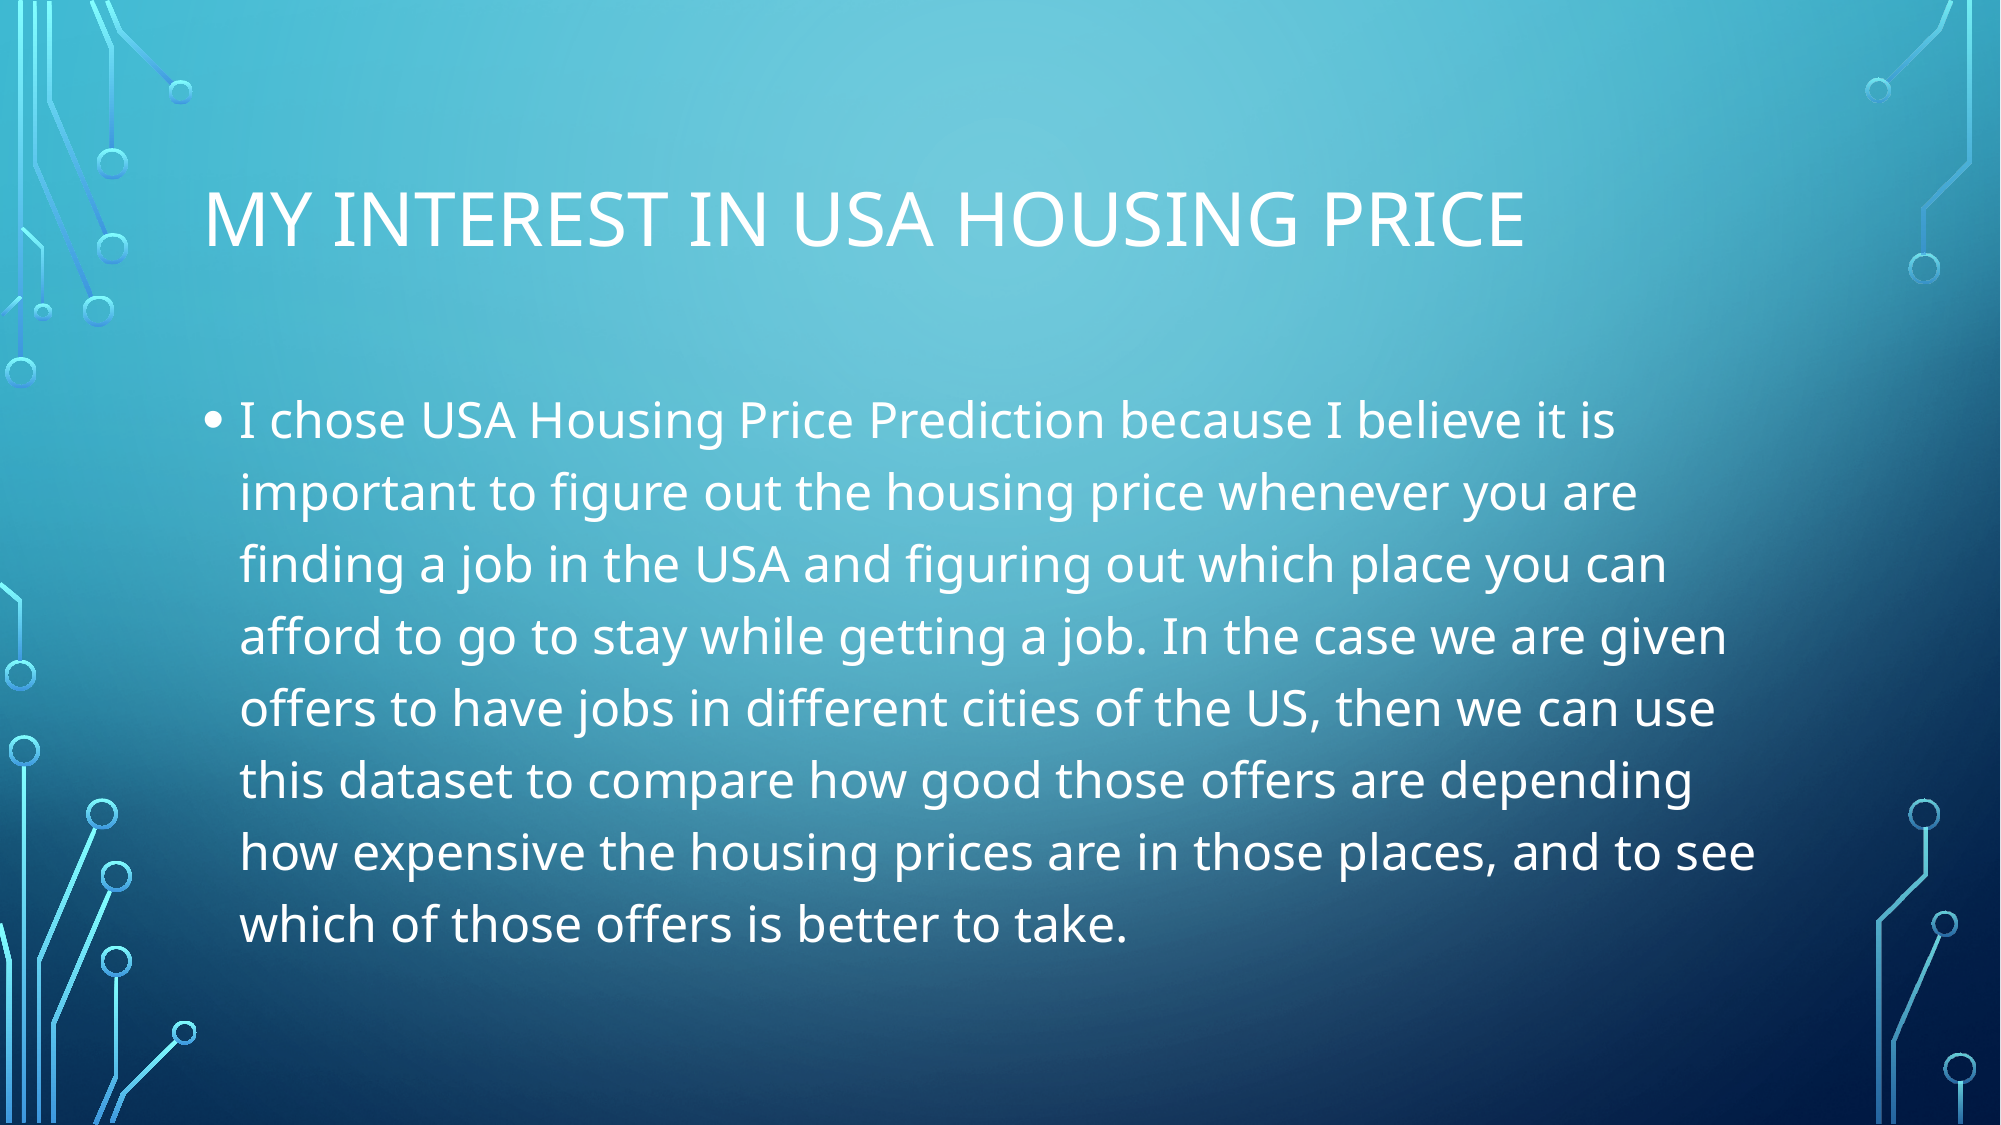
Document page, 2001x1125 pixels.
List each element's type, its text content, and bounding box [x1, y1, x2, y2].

title My Interest in USA Housing Price [187, 101, 1813, 344]
list I chose USA Housing Price Prediction because I believe it is important to figure out the housing price whenever you are finding a job in the USA and figuring out which place you can afford to go to stay while getting a job. In the case we are given offers to have jobs in different cities of the US, then we can use this dataset to compare how good those offers are depending how expensive the housing prices are in those places, and to see which of those offers is better to take. [187, 369, 1813, 950]
